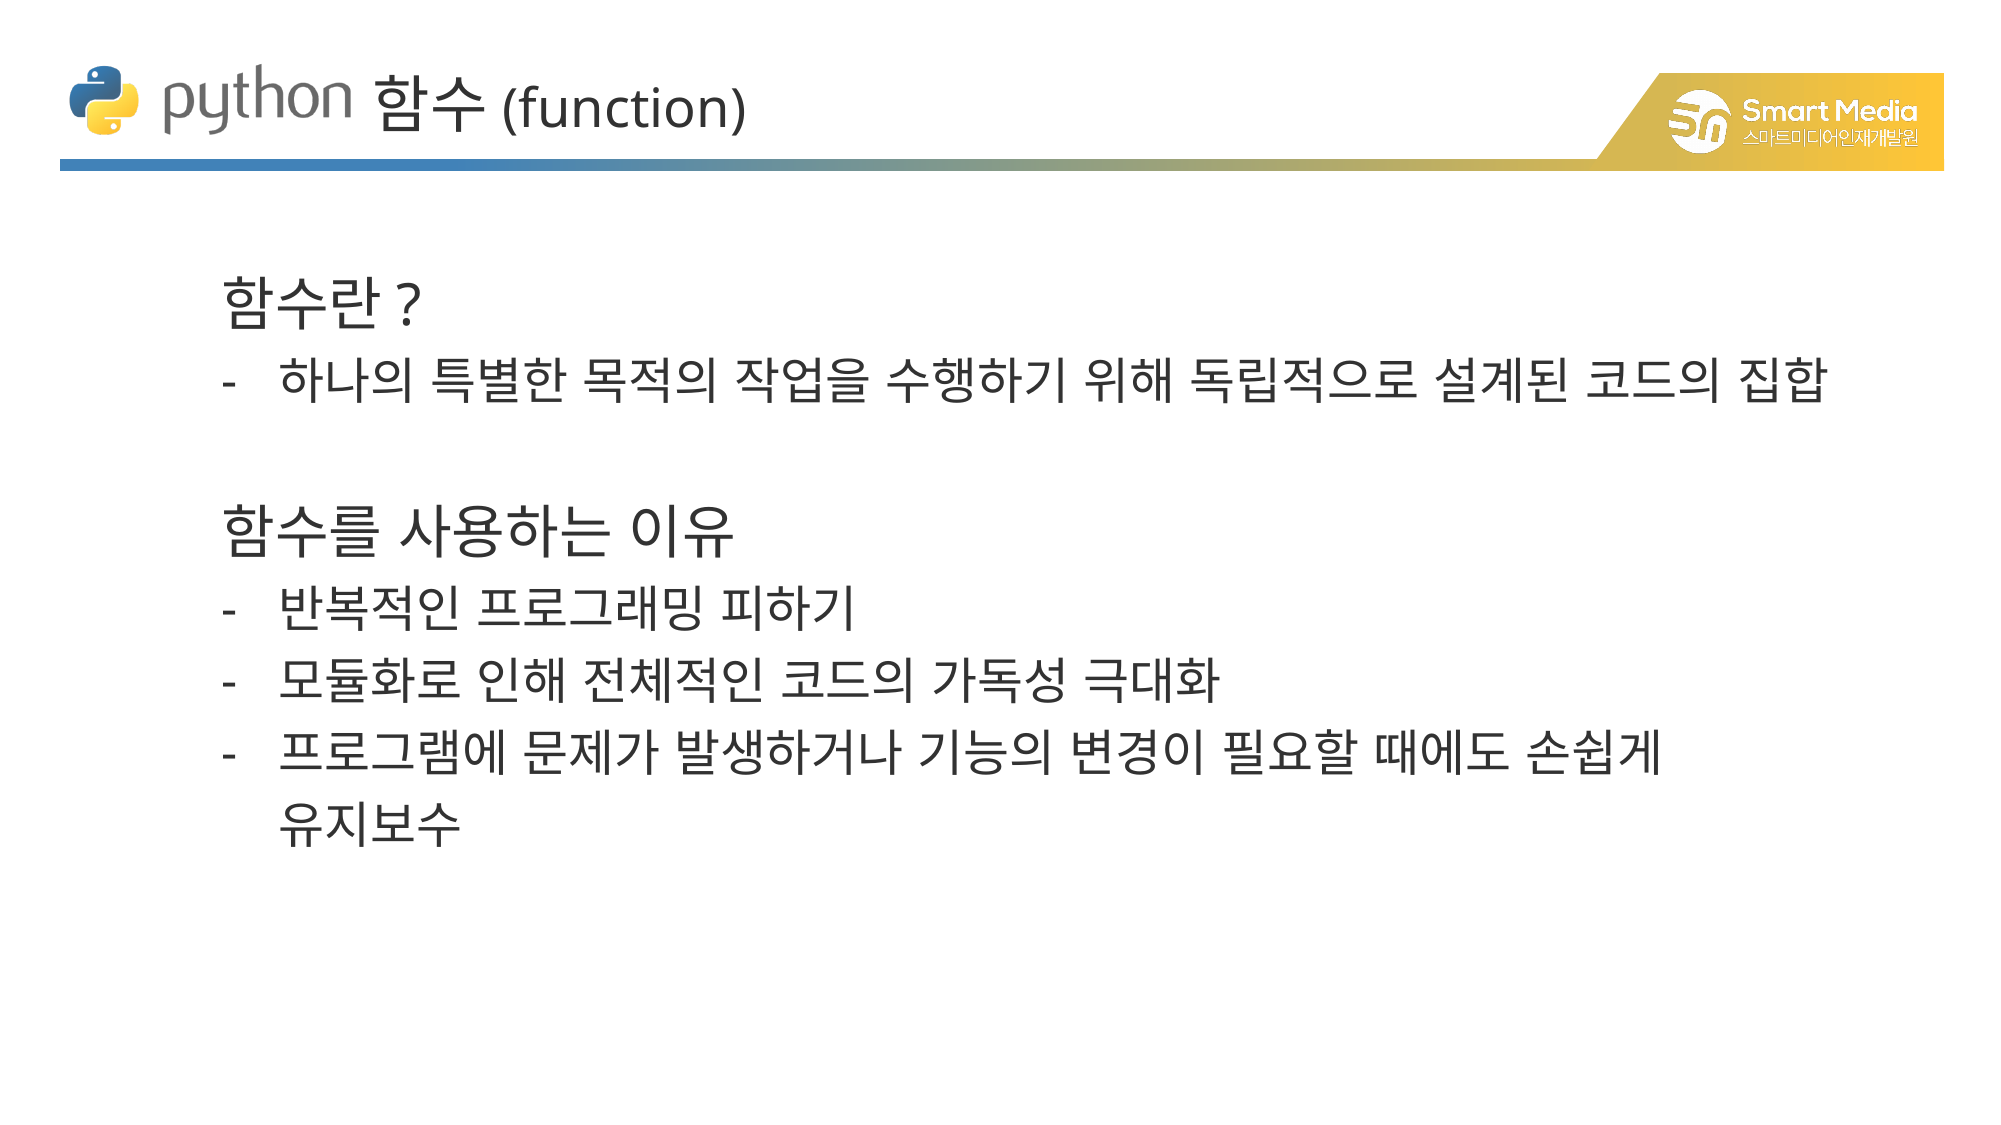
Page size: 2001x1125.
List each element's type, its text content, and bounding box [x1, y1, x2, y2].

picture [1658, 83, 1932, 160]
picture [60, 55, 363, 147]
text_box 함수란? 하나의 특별한 목적의 작업을 수행하기 위해 독립적으로 설계된 코드의 집합 함수를 사용하는 이유 반복적인 프로그래밍 피하기 모듈화로 인해 전체적인 코드의 가독성 극대화 프로그램에 문제가 발생하거나 기능의 변경이 필요할 때에도 손쉽게 유지보수 [206, 246, 1873, 861]
text_box 함수(function) [357, 57, 762, 148]
